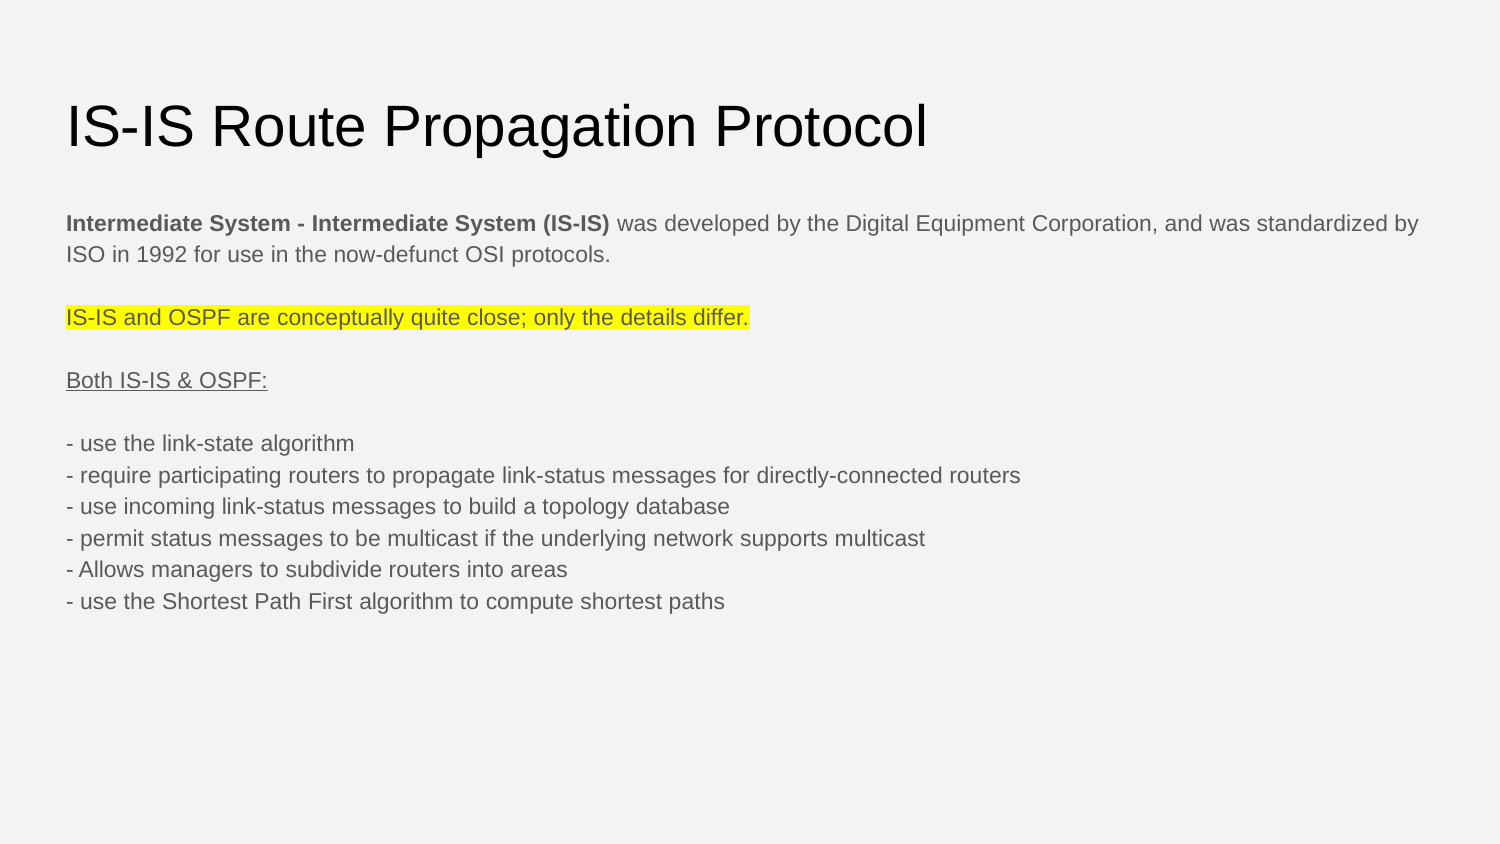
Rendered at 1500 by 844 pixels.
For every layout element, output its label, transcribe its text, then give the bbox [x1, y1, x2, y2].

list Intermediate System - Intermediate System (IS-IS) was developed by the Digital Equipment Corporation, and was standardized by ISO in 1992 for use in the now-defunct OSI protocols. IS-IS and OSPF are conceptually quite close; only the details differ. Both IS-IS & OSPF: - use the link-state algorithm - require participating routers to propagate link-status messages for directly-connected routers - use incoming link-status messages to build a topology database - permit status messages to be multicast if the underlying network supports multicast - Allows managers to subdivide routers into areas - use the Shortest Path First algorithm to compute shortest paths [51, 189, 1449, 781]
title IS-IS Route Propagation Protocol [51, 72, 1449, 167]
